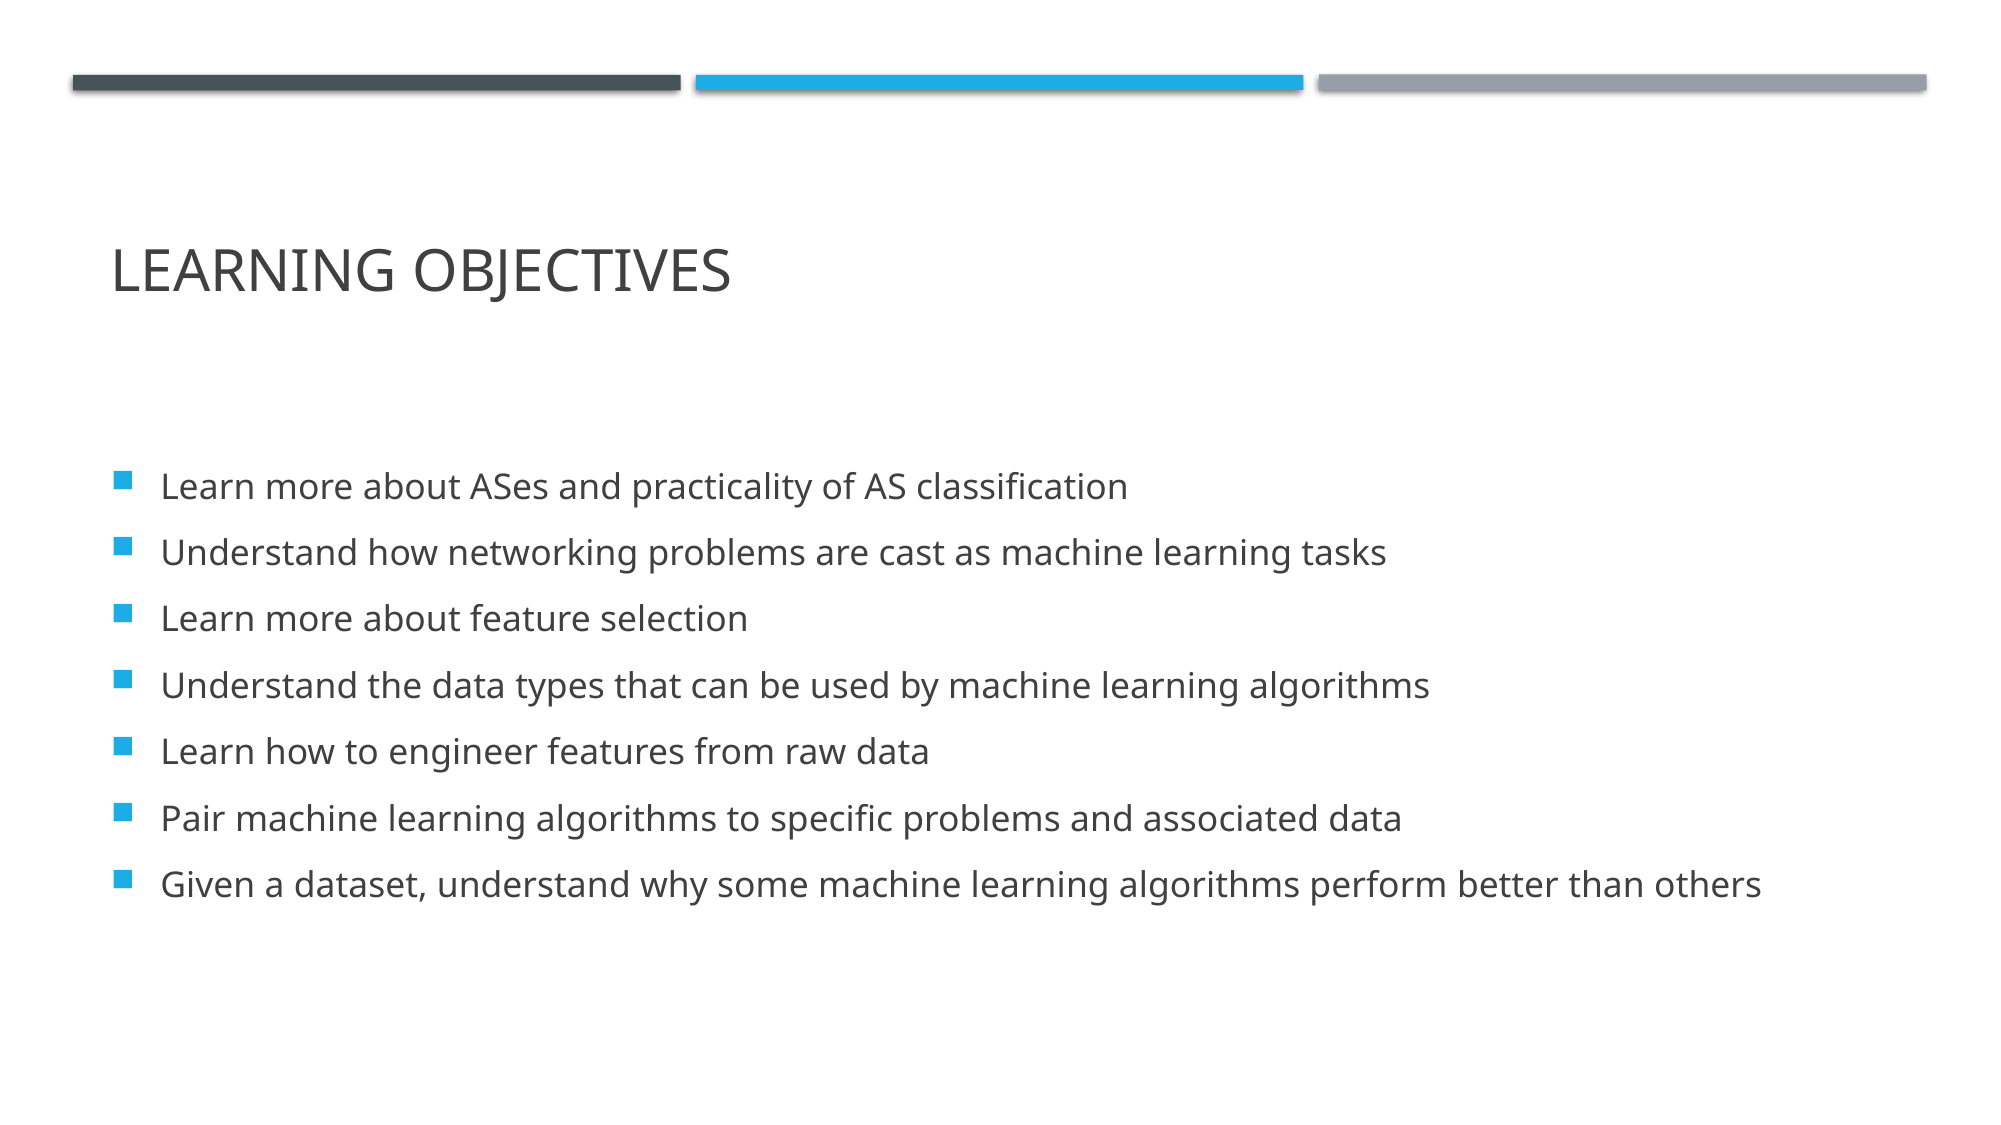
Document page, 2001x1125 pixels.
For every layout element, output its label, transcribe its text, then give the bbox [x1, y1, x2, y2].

list Learn more about ASes and practicality of AS classification Understand how networking problems are cast as machine learning tasks Learn more about feature selection Understand the data types that can be used by machine learning algorithms Learn how to engineer features from raw data Pair machine learning algorithms to specific problems and associated data Given a dataset, understand why some machine learning algorithms perform better than others [95, 383, 1905, 981]
title Learning Objectives [95, 115, 1905, 311]
